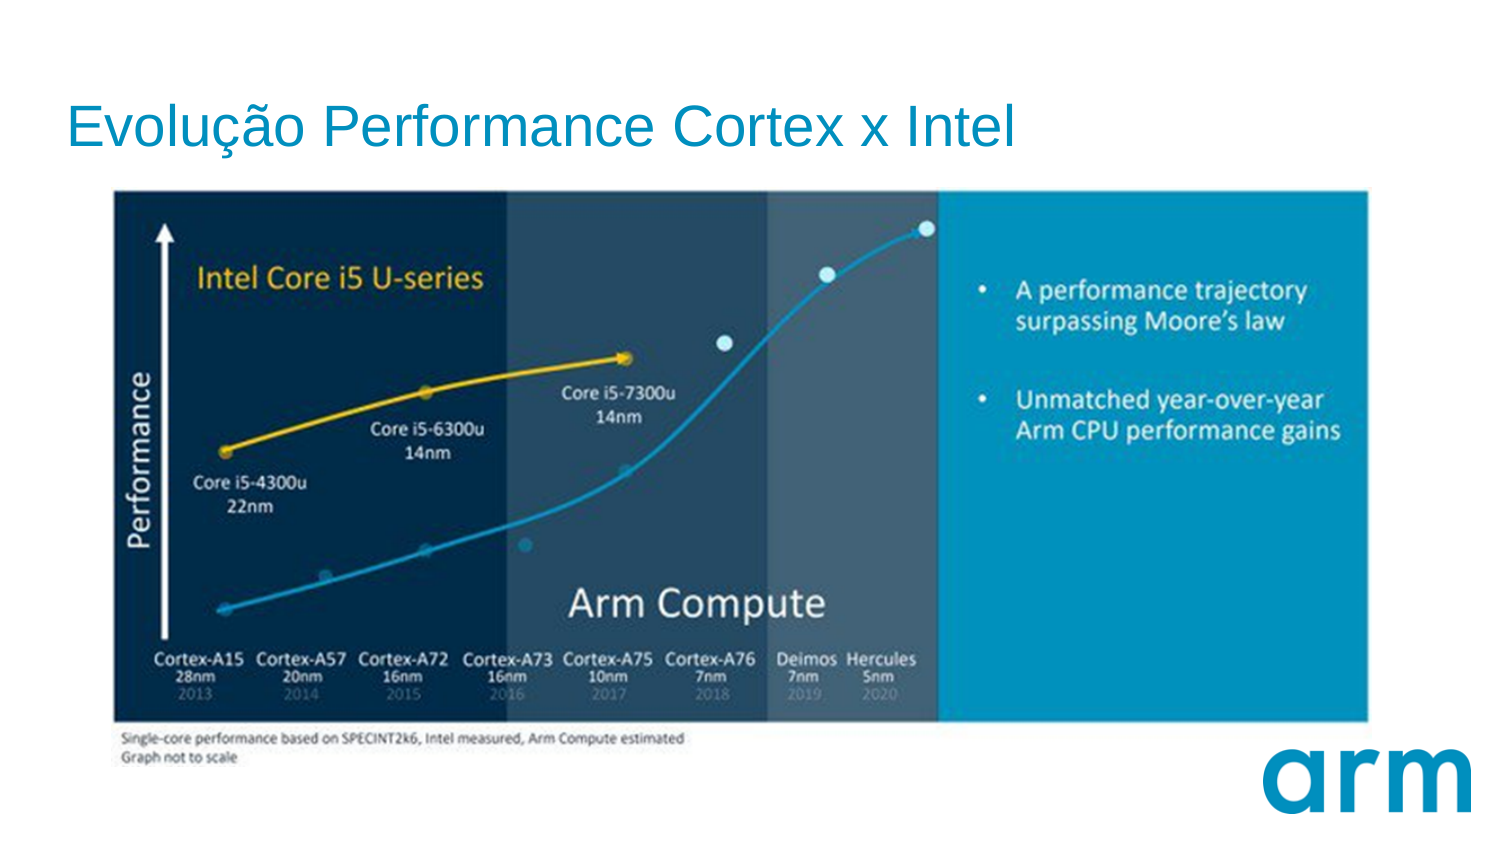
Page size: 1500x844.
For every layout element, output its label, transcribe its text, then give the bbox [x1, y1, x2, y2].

picture [1278, 762, 1311, 801]
title Evolução Performance Cortex x Intel [51, 72, 1449, 167]
picture [1262, 784, 1284, 814]
picture [111, 187, 1471, 814]
